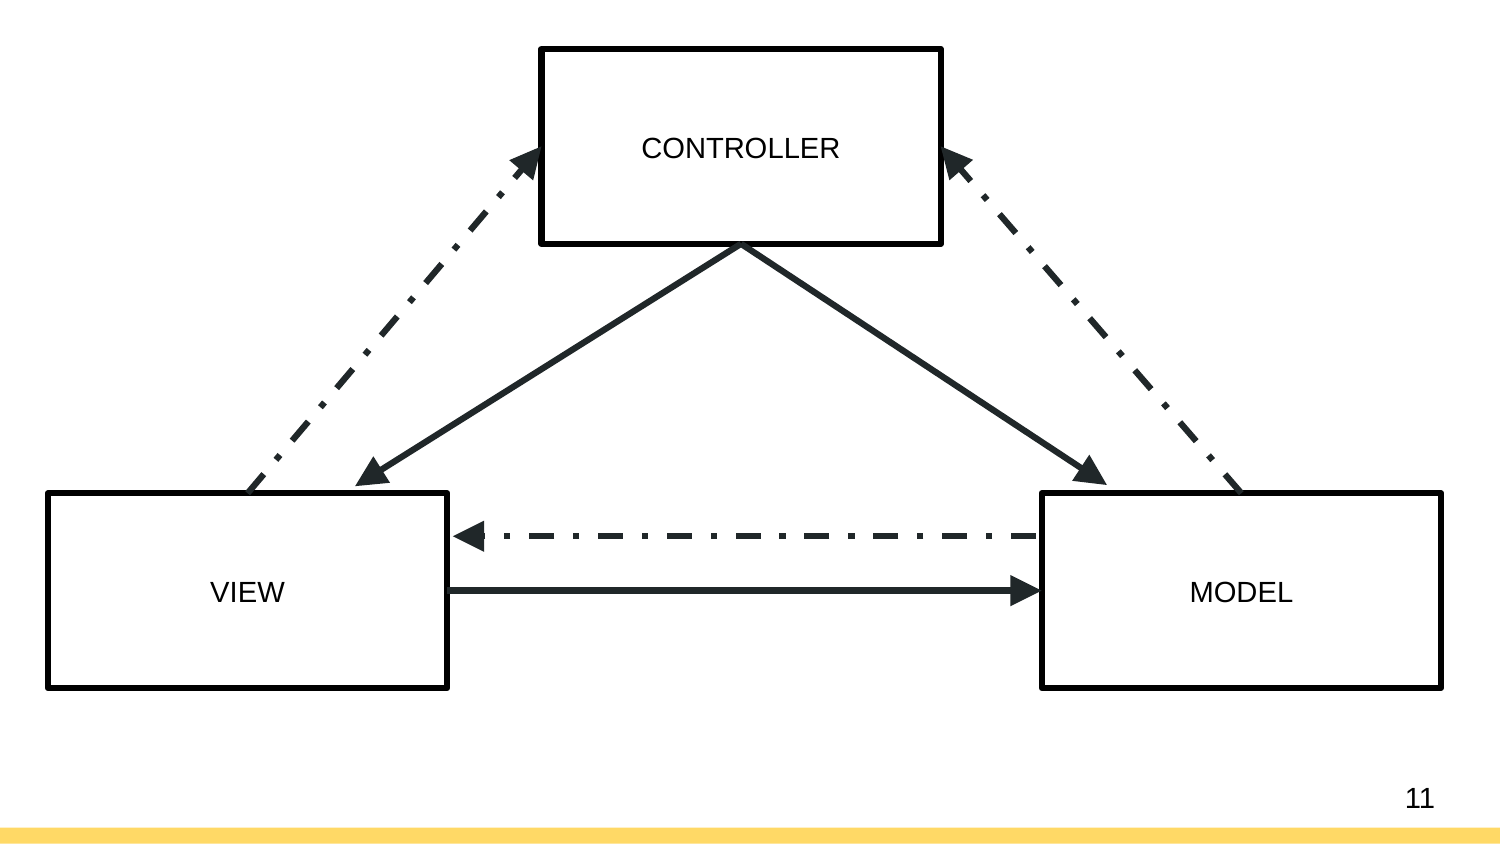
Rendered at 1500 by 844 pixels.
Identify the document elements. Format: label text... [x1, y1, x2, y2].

text_box CONTROLLER [541, 49, 941, 242]
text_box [247, 146, 542, 494]
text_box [740, 243, 935, 486]
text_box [940, 146, 1242, 494]
slide_number ‹#› [1389, 764, 1480, 830]
text_box MODEL [1041, 493, 1442, 688]
text_box VIEW [47, 493, 448, 688]
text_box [354, 243, 739, 487]
